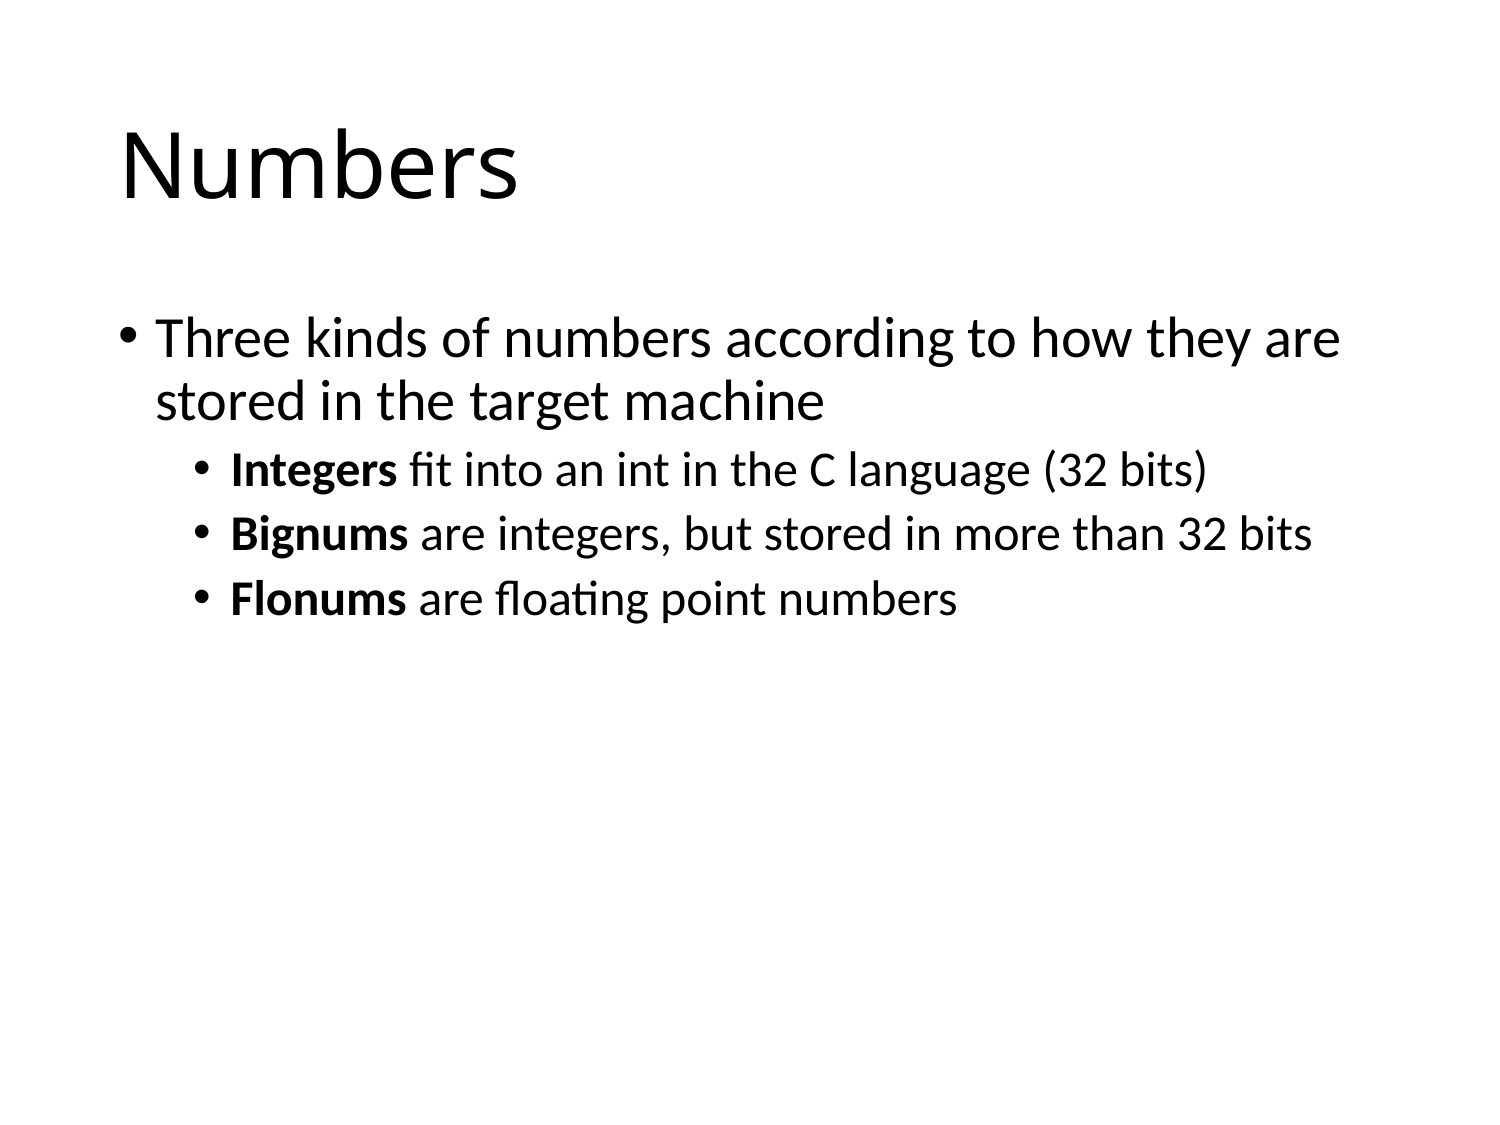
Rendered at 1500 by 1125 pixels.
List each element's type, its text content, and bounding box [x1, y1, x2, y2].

list Three kinds of numbers according to how they are stored in the target machine Integers fit into an int in the C language (32 bits) Bignums are integers, but stored in more than 32 bits Flonums are floating point numbers [103, 299, 1397, 1014]
title Numbers [103, 59, 1397, 278]
